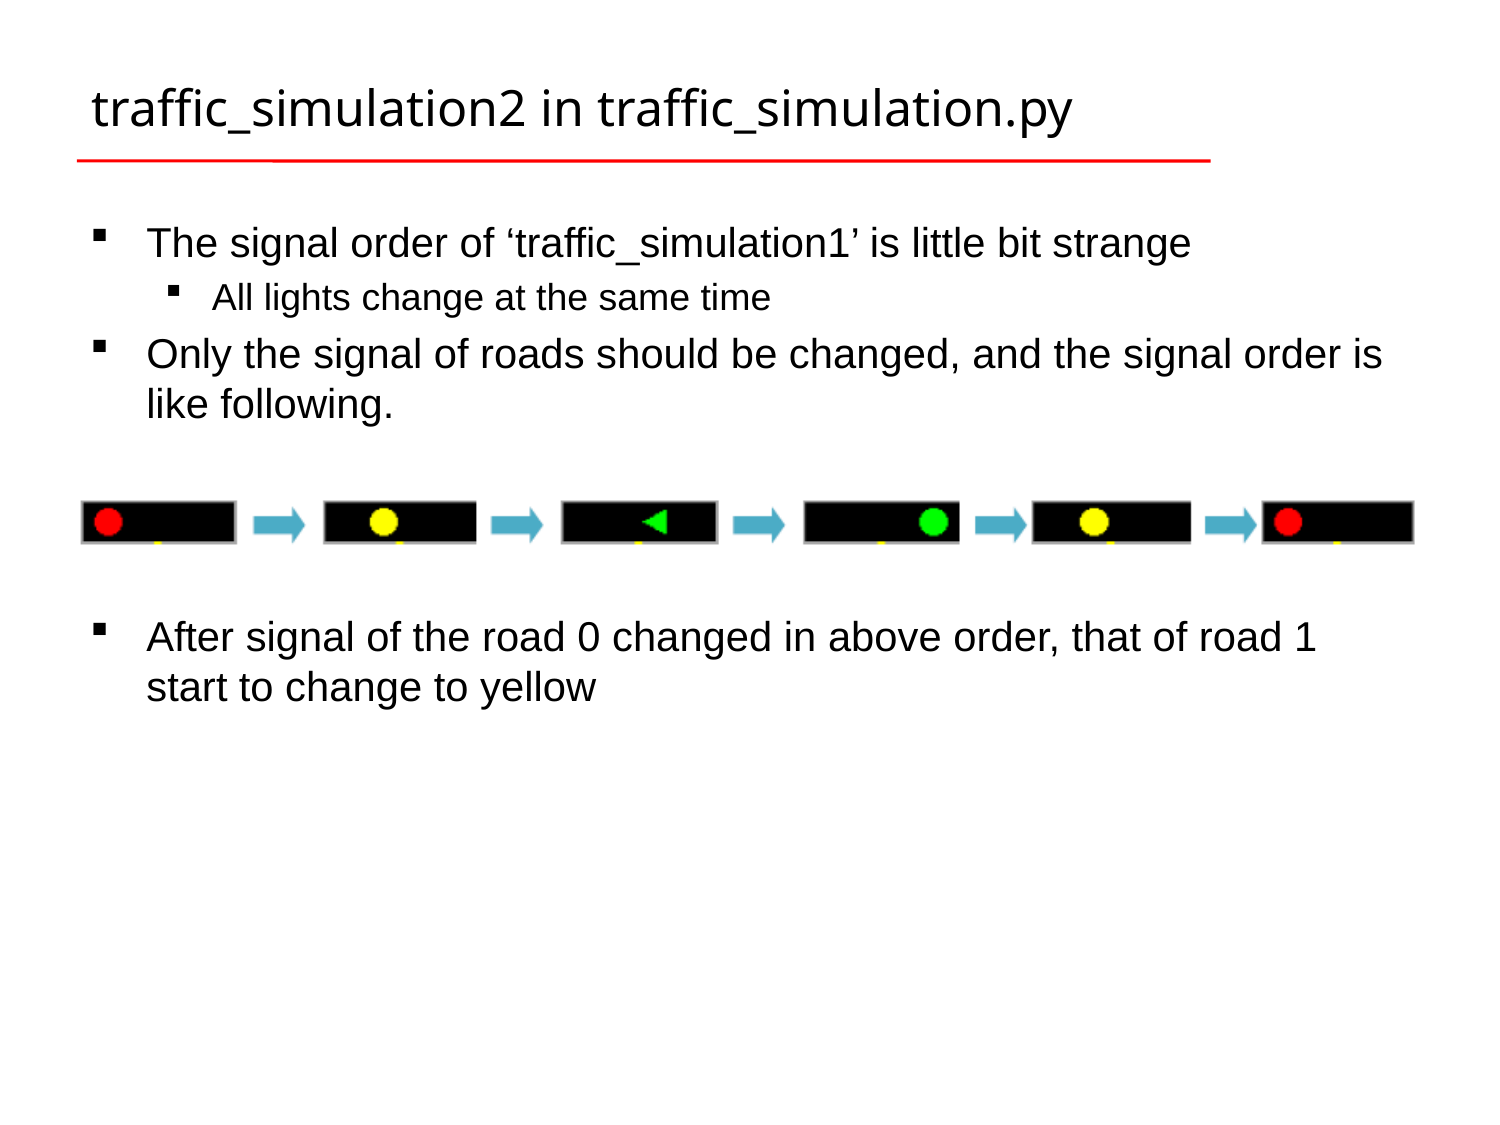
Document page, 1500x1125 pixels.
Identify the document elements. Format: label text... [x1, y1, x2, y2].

list The signal order of ‘traffic_simulation1’ is little bit strange All lights change at the same time Only the signal of roads should be changed, and the signal order is like following. After signal of the road 0 changed in above order, that of road 1 start to change to yellow [74, 207, 1426, 483]
picture [70, 484, 1430, 551]
list The signal order of ‘traffic_simulation1’ is little bit strange All lights change at the same time Only the signal of roads should be changed, and the signal order is like following. After signal of the road 0 changed in above order, that of road 1 start to change to yellow [74, 558, 1426, 1083]
title traffic_simulation2 in traffic_simulation.py [76, 42, 1428, 171]
